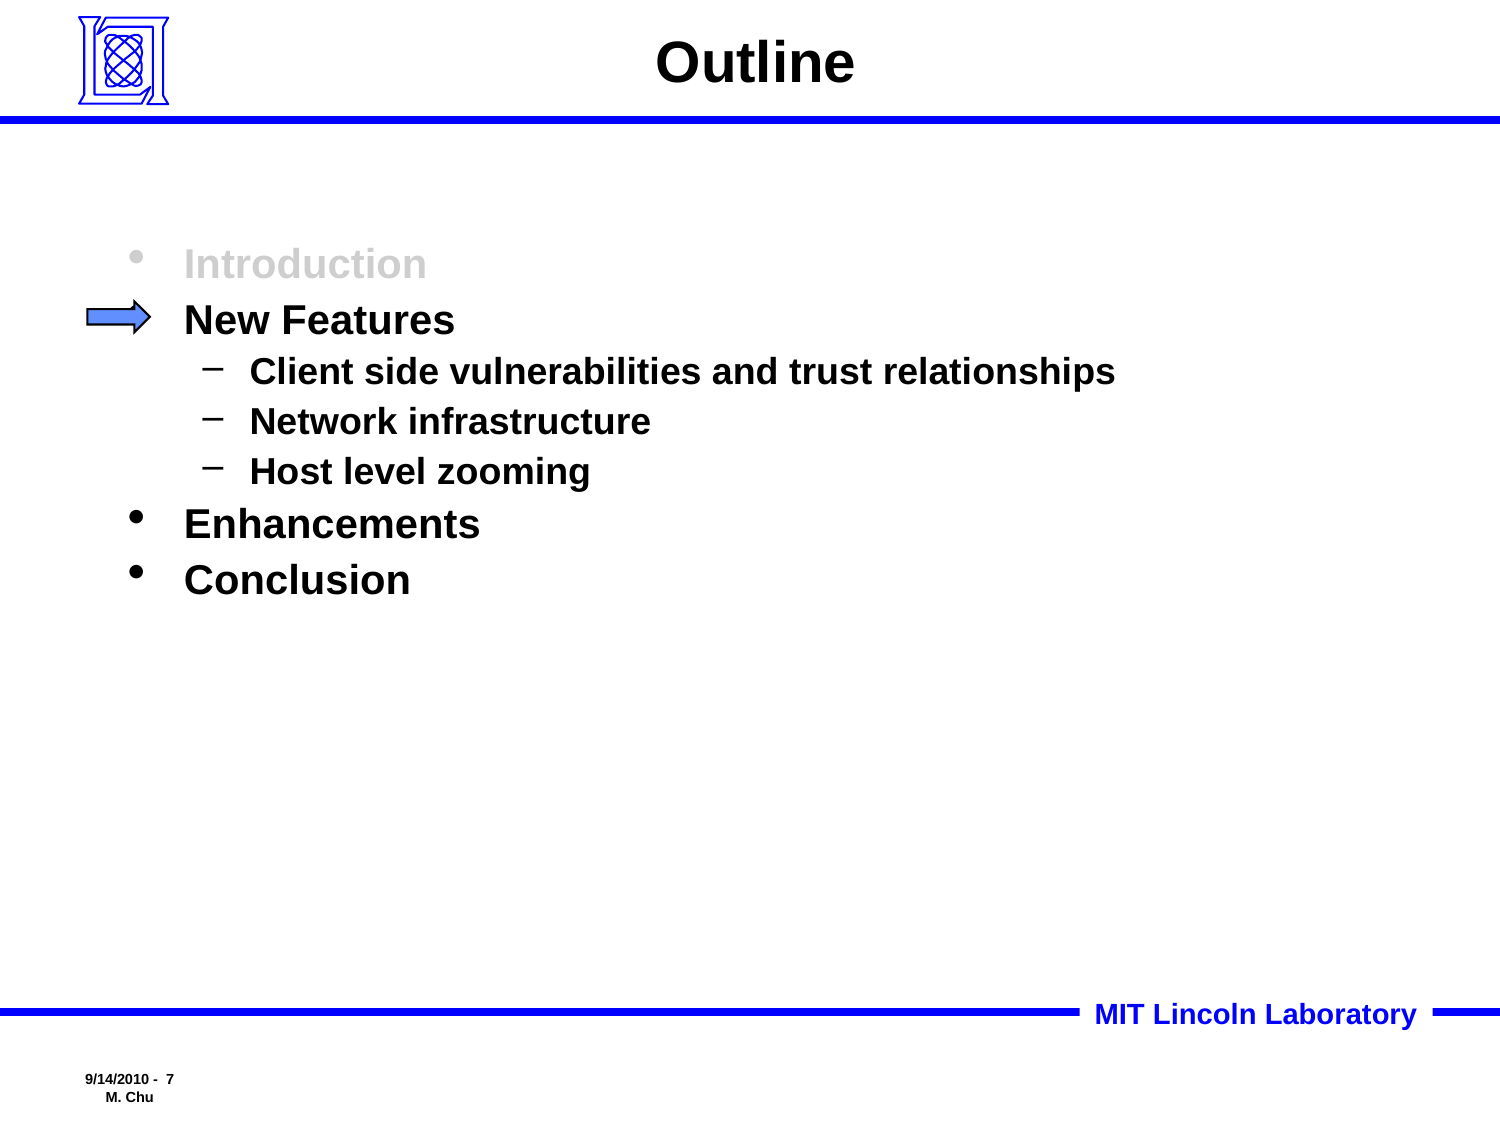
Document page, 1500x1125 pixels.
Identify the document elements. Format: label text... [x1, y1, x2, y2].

text_box [87, 301, 150, 333]
list Introduction New Features Client side vulnerabilities and trust relationships Network infrastructure Host level zooming Enhancements Conclusion [112, 234, 1388, 911]
title Outline [174, 0, 1338, 126]
